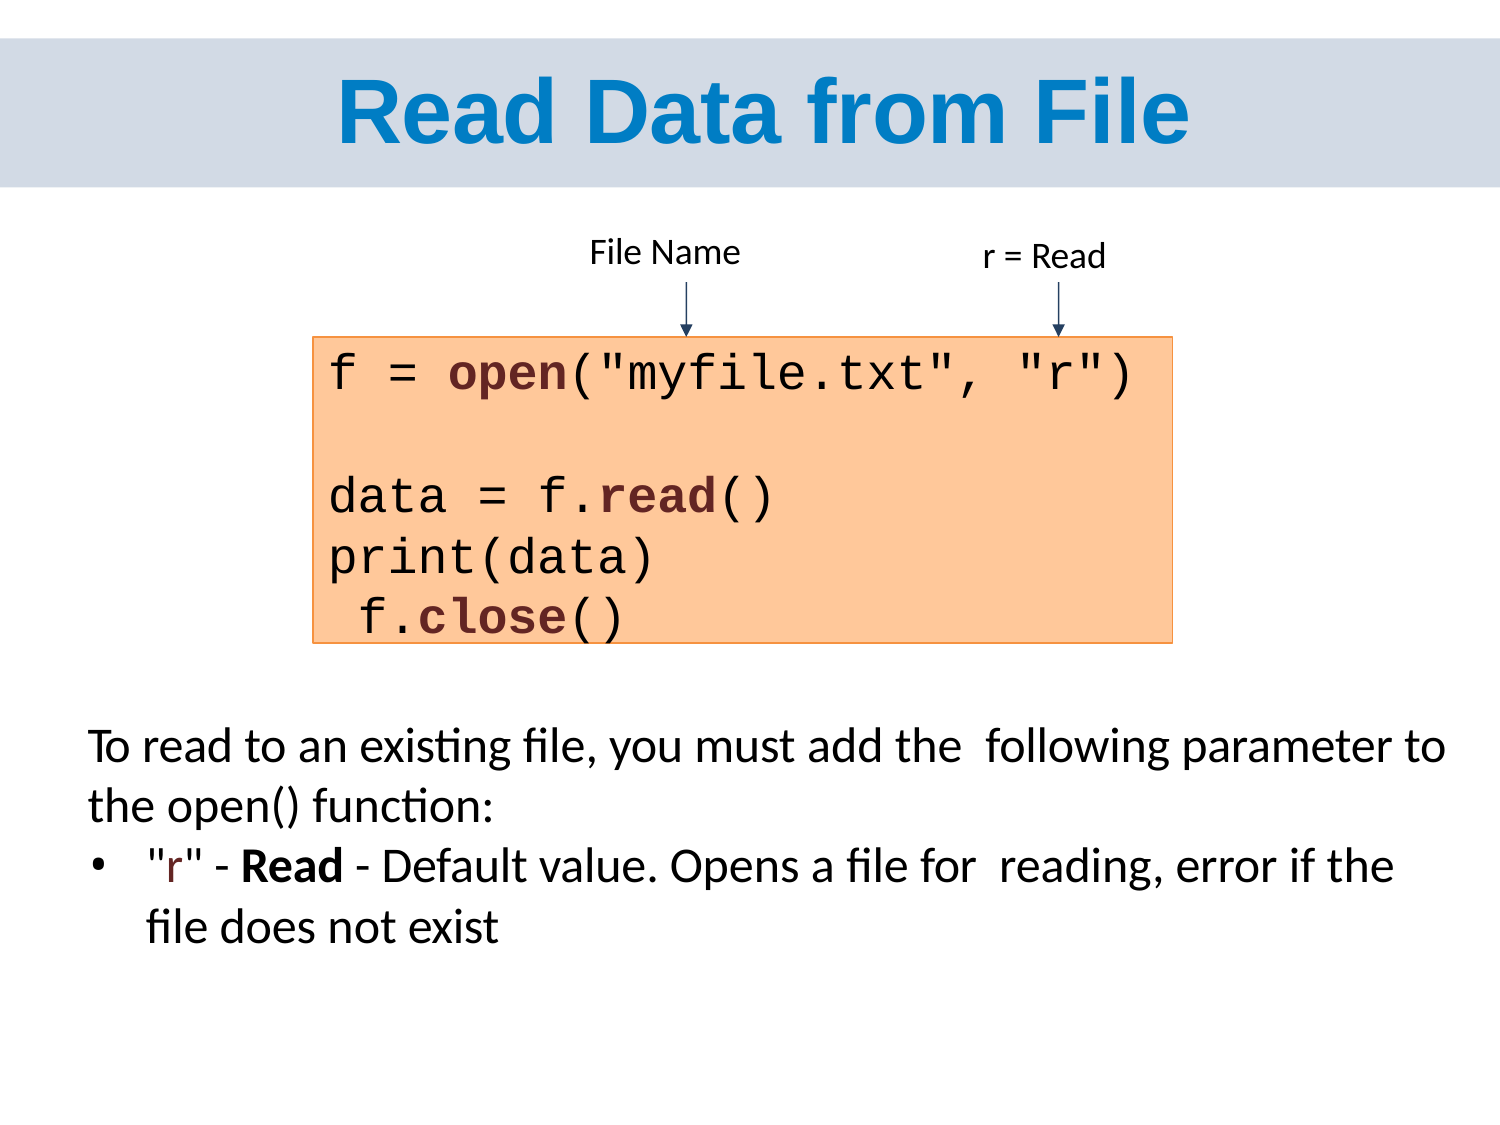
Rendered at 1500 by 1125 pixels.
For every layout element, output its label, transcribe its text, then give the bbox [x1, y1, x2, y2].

text_box f = open("myfile.txt", "r") data = f.read() print(data) f.close() [313, 336, 1173, 643]
title Read Data from File [200, 10, 1326, 201]
text_box [1326, 38, 1500, 188]
text_box [1052, 282, 1065, 337]
text_box To read to an existing file, you must add the following parameter to the open() function: "r" - Read - Default value. Opens a file for reading, error if the file does not exist [87, 707, 1475, 954]
text_box [0, 38, 200, 188]
text_box r = Read [980, 228, 1110, 276]
text_box File Name [587, 224, 745, 273]
text_box [680, 282, 693, 337]
